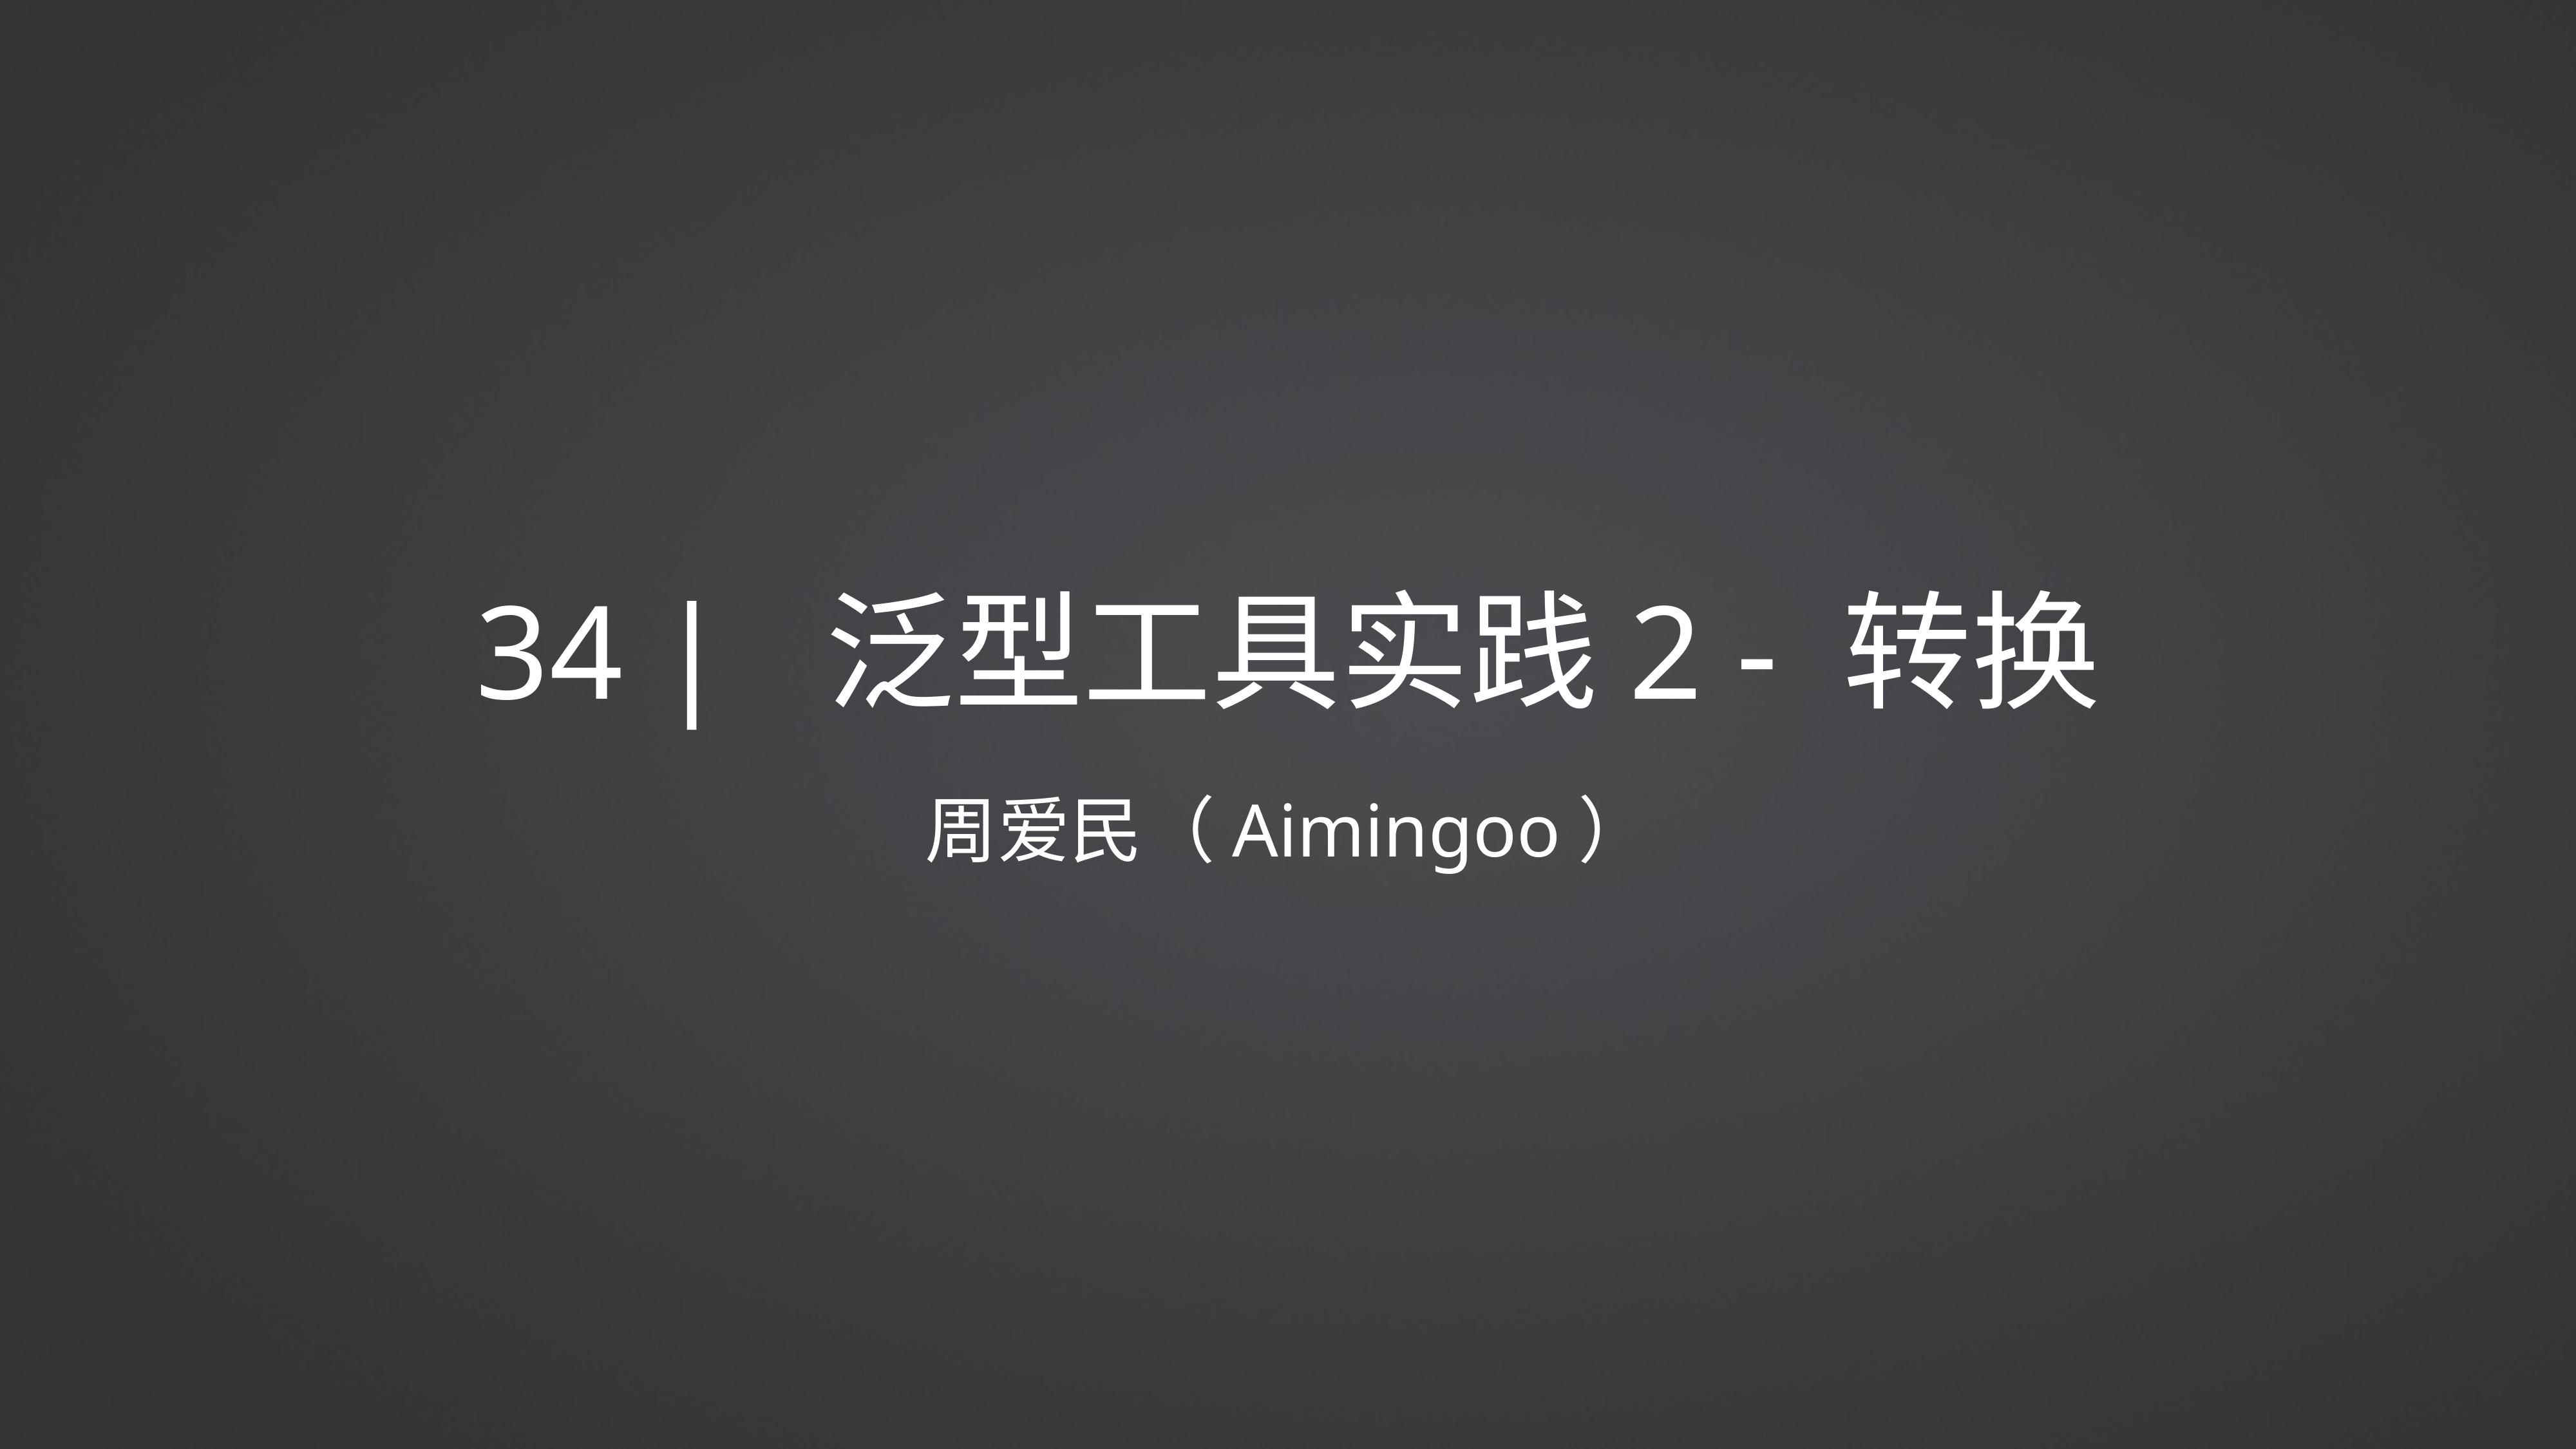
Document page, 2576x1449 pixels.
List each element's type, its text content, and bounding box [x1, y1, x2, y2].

list 周爱民（Aimingoo） [187, 779, 2389, 947]
picture [0, 0, 2576, 1449]
title 34 | 泛型工具实践2 - 转换 [187, 453, 2389, 731]
